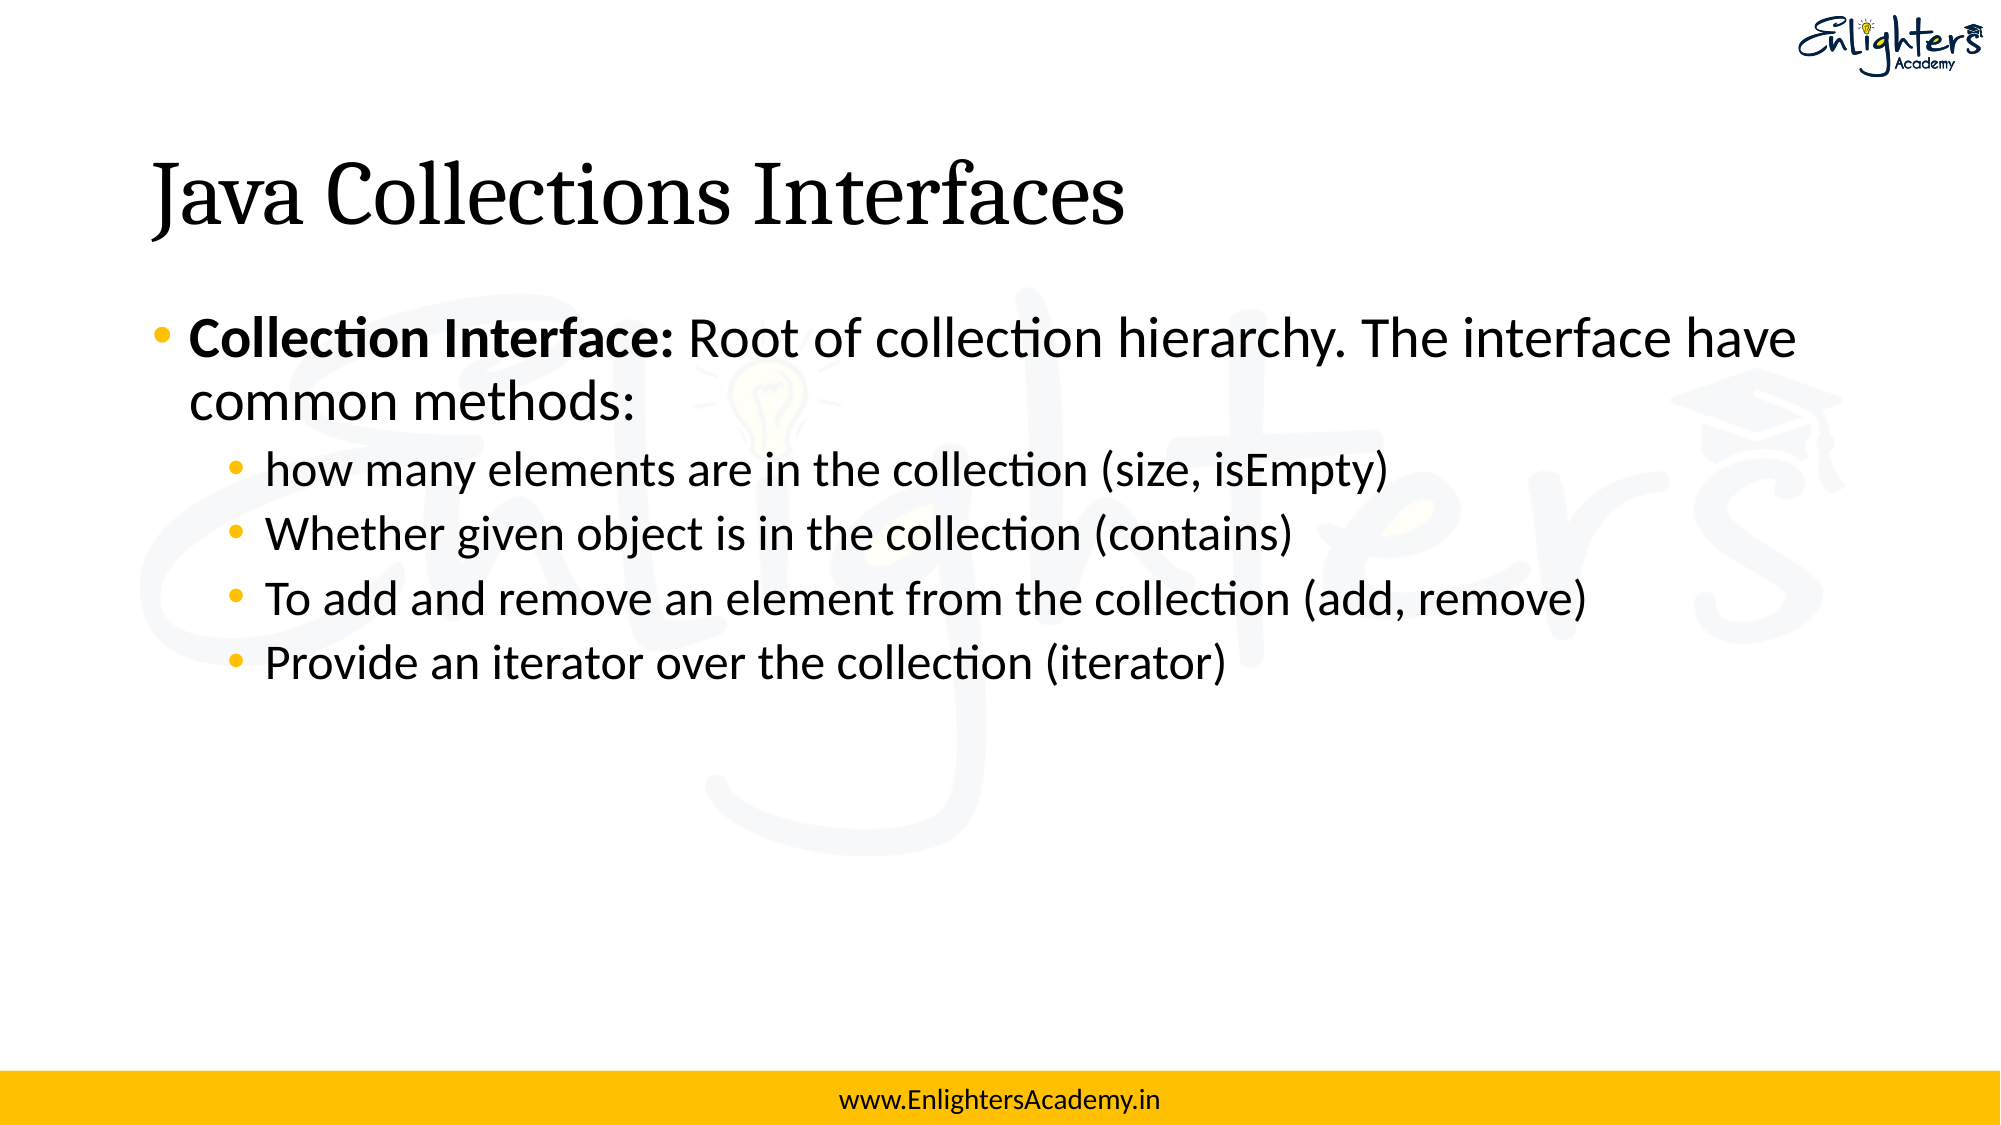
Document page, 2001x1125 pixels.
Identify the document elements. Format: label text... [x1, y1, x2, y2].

title Java Collections Interfaces [137, 111, 1863, 278]
picture [1792, 7, 1991, 82]
picture [80, 247, 1920, 877]
list Collection Interface: Root of collection hierarchy. The interface have common methods: how many elements are in the collection (size, isEmpty) Whether given object is in the collection (contains) To add and remove an element from the collection (add, remove) Provide an iterator over the collection (iterator) [137, 299, 1863, 1014]
